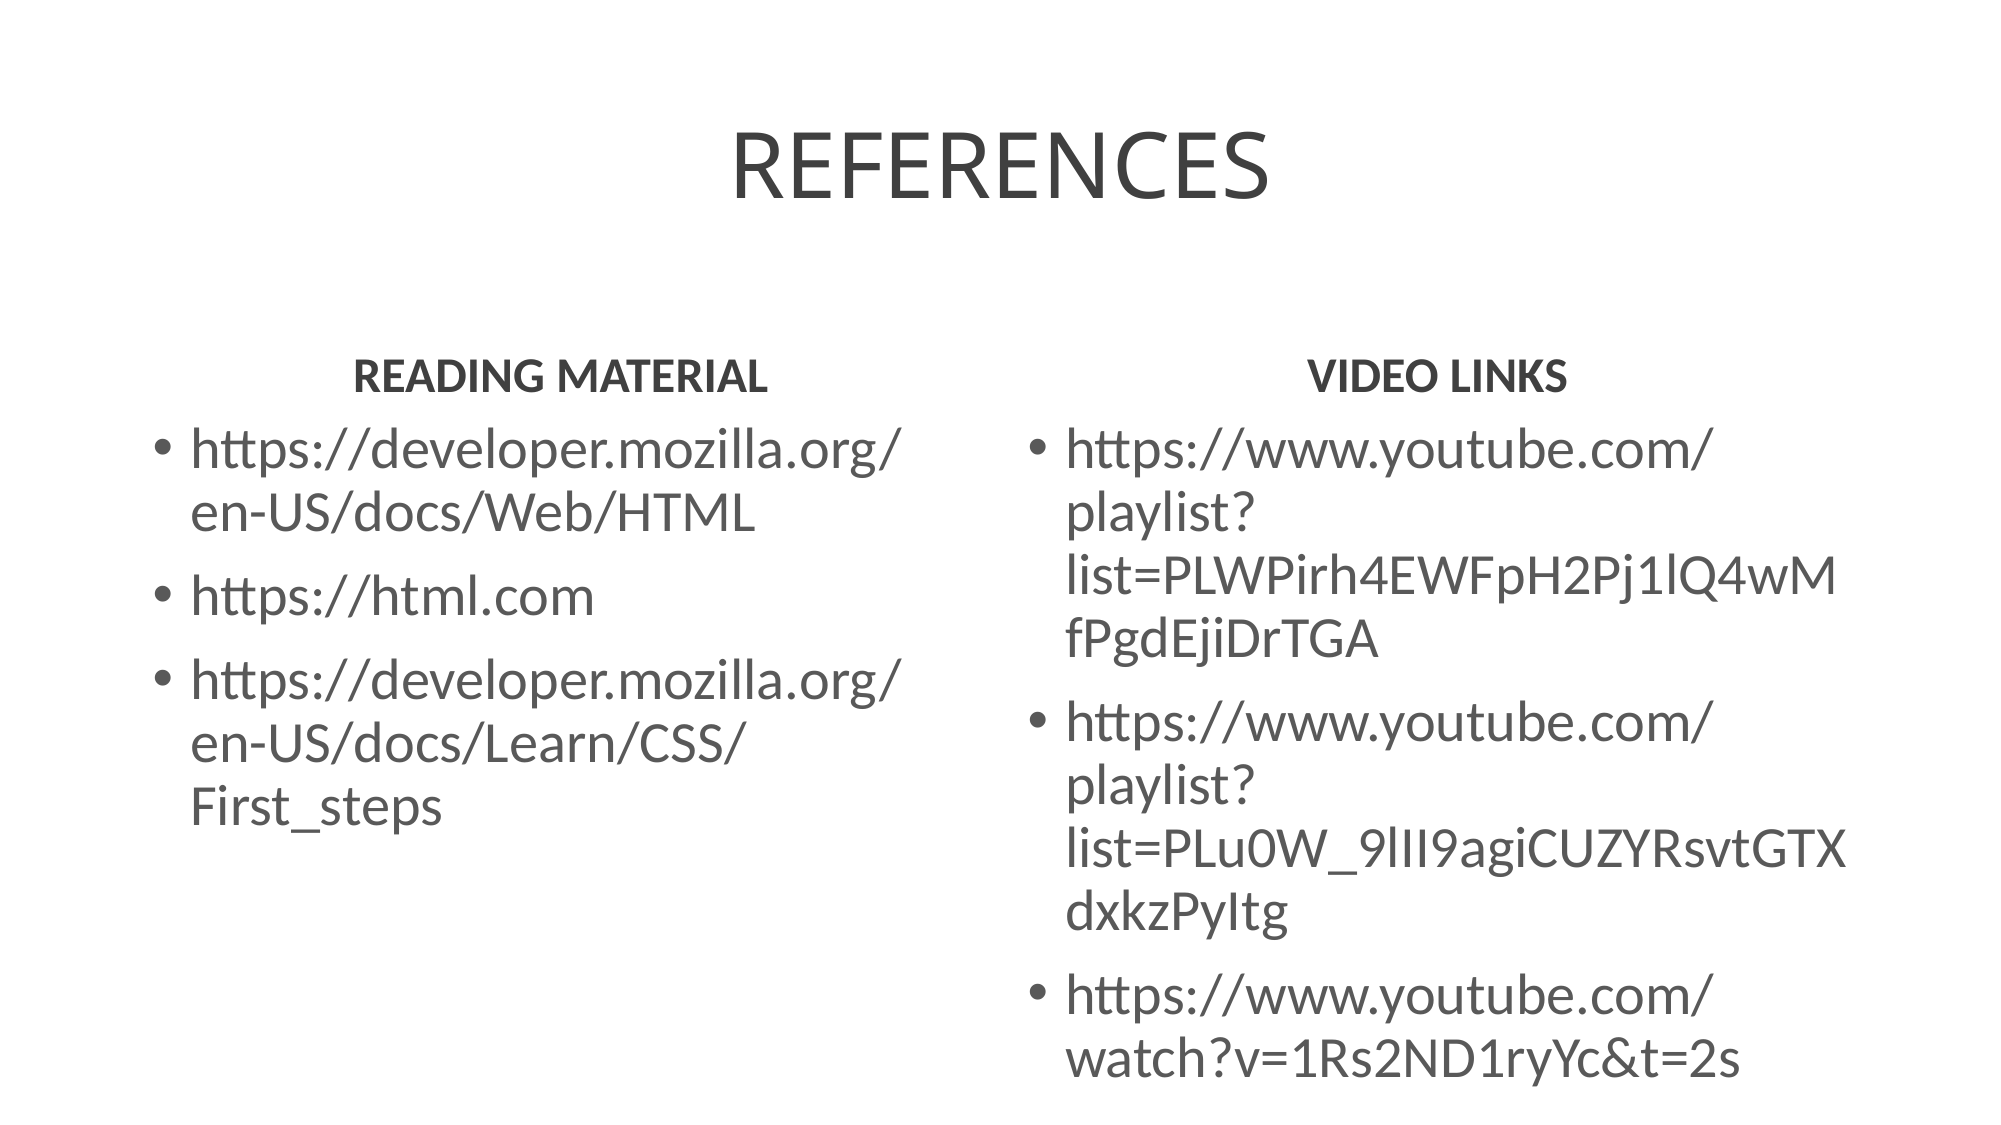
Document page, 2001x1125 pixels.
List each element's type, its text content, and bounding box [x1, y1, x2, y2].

list VIDEO LINKS [1012, 275, 1863, 410]
list https://www.youtube.com/playlist?list=PLWPirh4EWFpH2Pj1lQ4wMfPgdEjiDrTGA https://www.youtube.com/playlist?list=PLu0W_9lII9agiCUZYRsvtGTXdxkzPyItg https://www.youtube.com/watch?v=1Rs2ND1ryYc&t=2s [1012, 410, 1863, 1016]
title REFERENCES [137, 59, 1863, 278]
list https://developer.mozilla.org/en-US/docs/Web/HTML https://html.com https://developer.mozilla.org/en-US/docs/Learn/CSS/First_steps [137, 410, 984, 1016]
list READING MATERIAL [137, 275, 984, 410]
